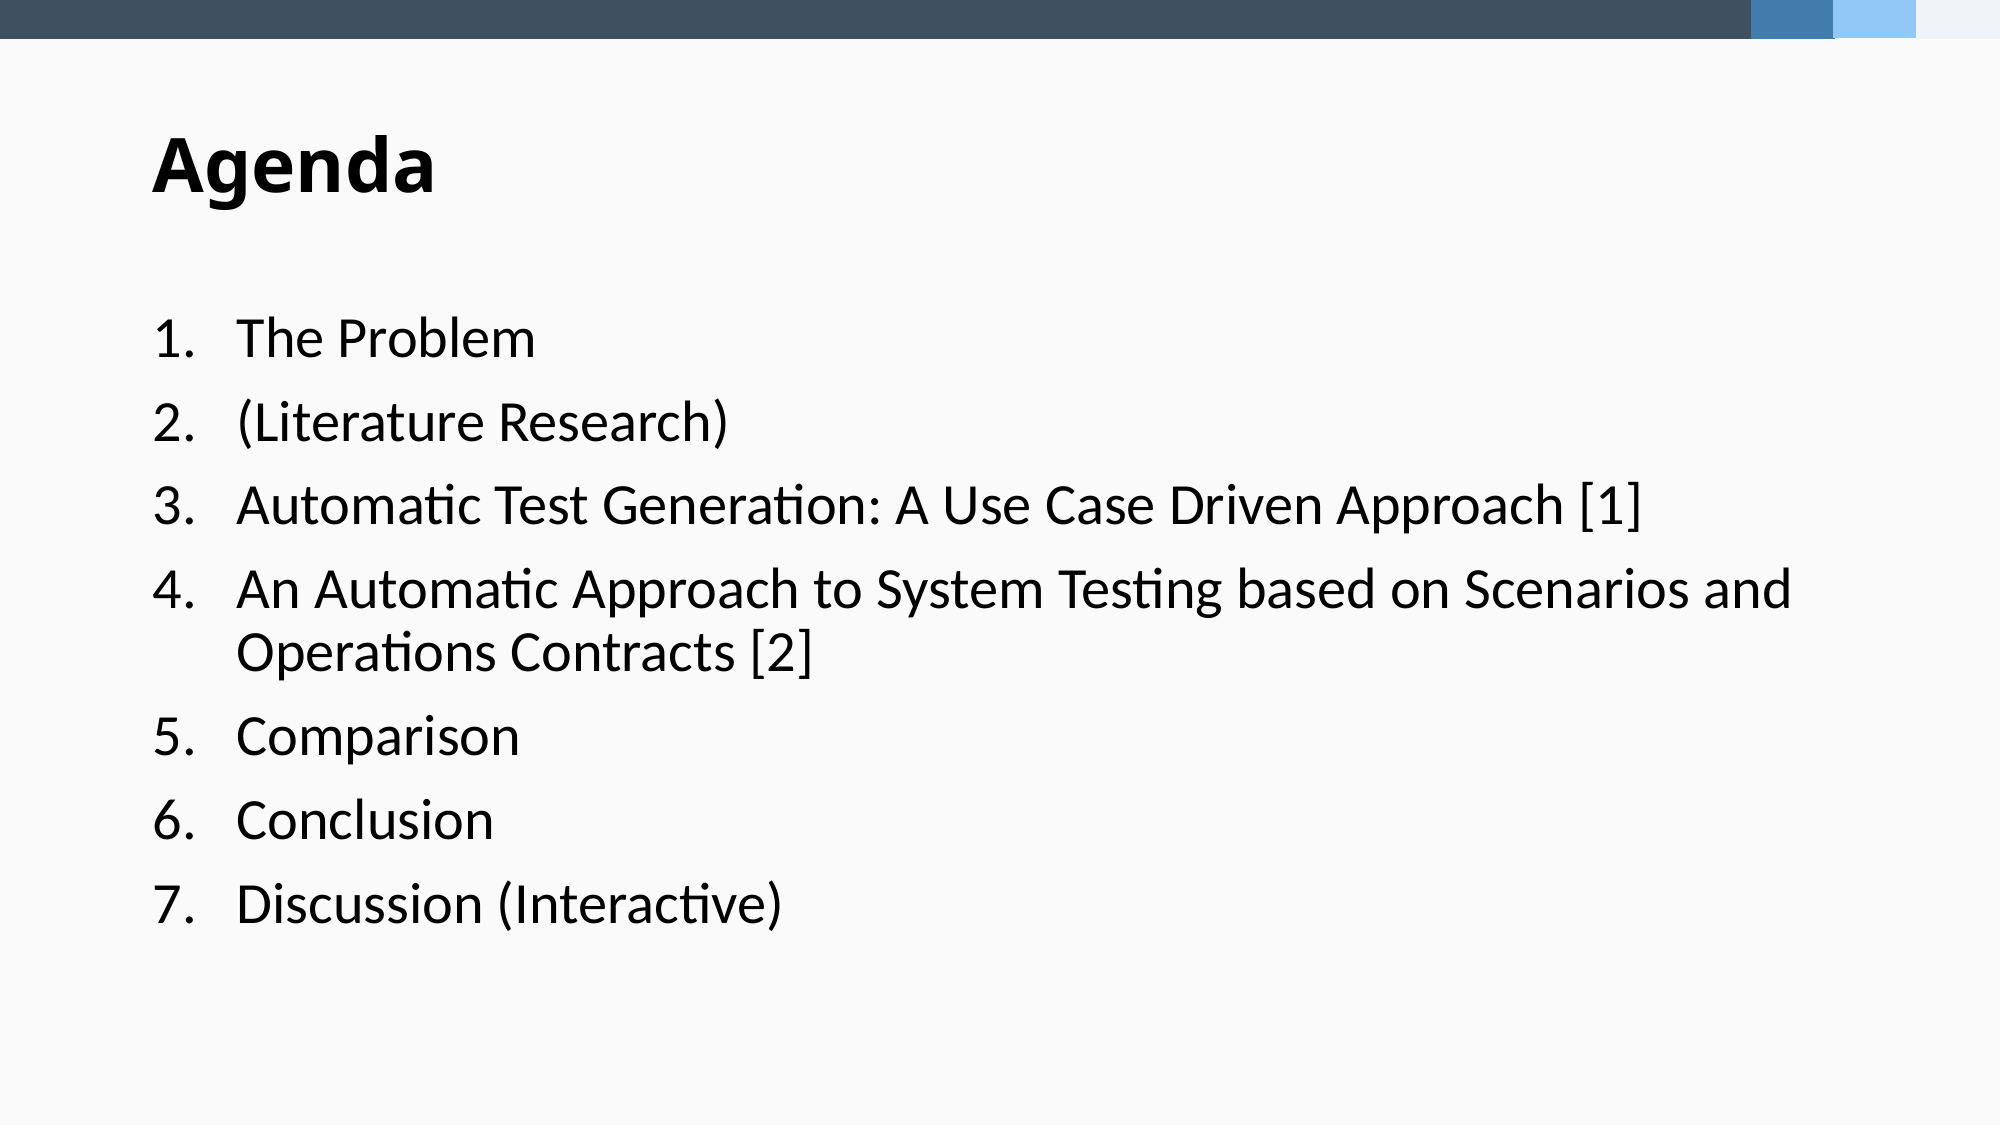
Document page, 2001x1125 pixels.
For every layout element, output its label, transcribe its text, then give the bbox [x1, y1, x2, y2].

title Agenda [137, 59, 1863, 278]
list The Problem (Literature Research) Automatic Test Generation: A Use Case Driven Approach [1] An Automatic Approach to System Testing based on Scenarios and Operations Contracts [2] Comparison Conclusion Discussion (Interactive) [137, 299, 1863, 1014]
